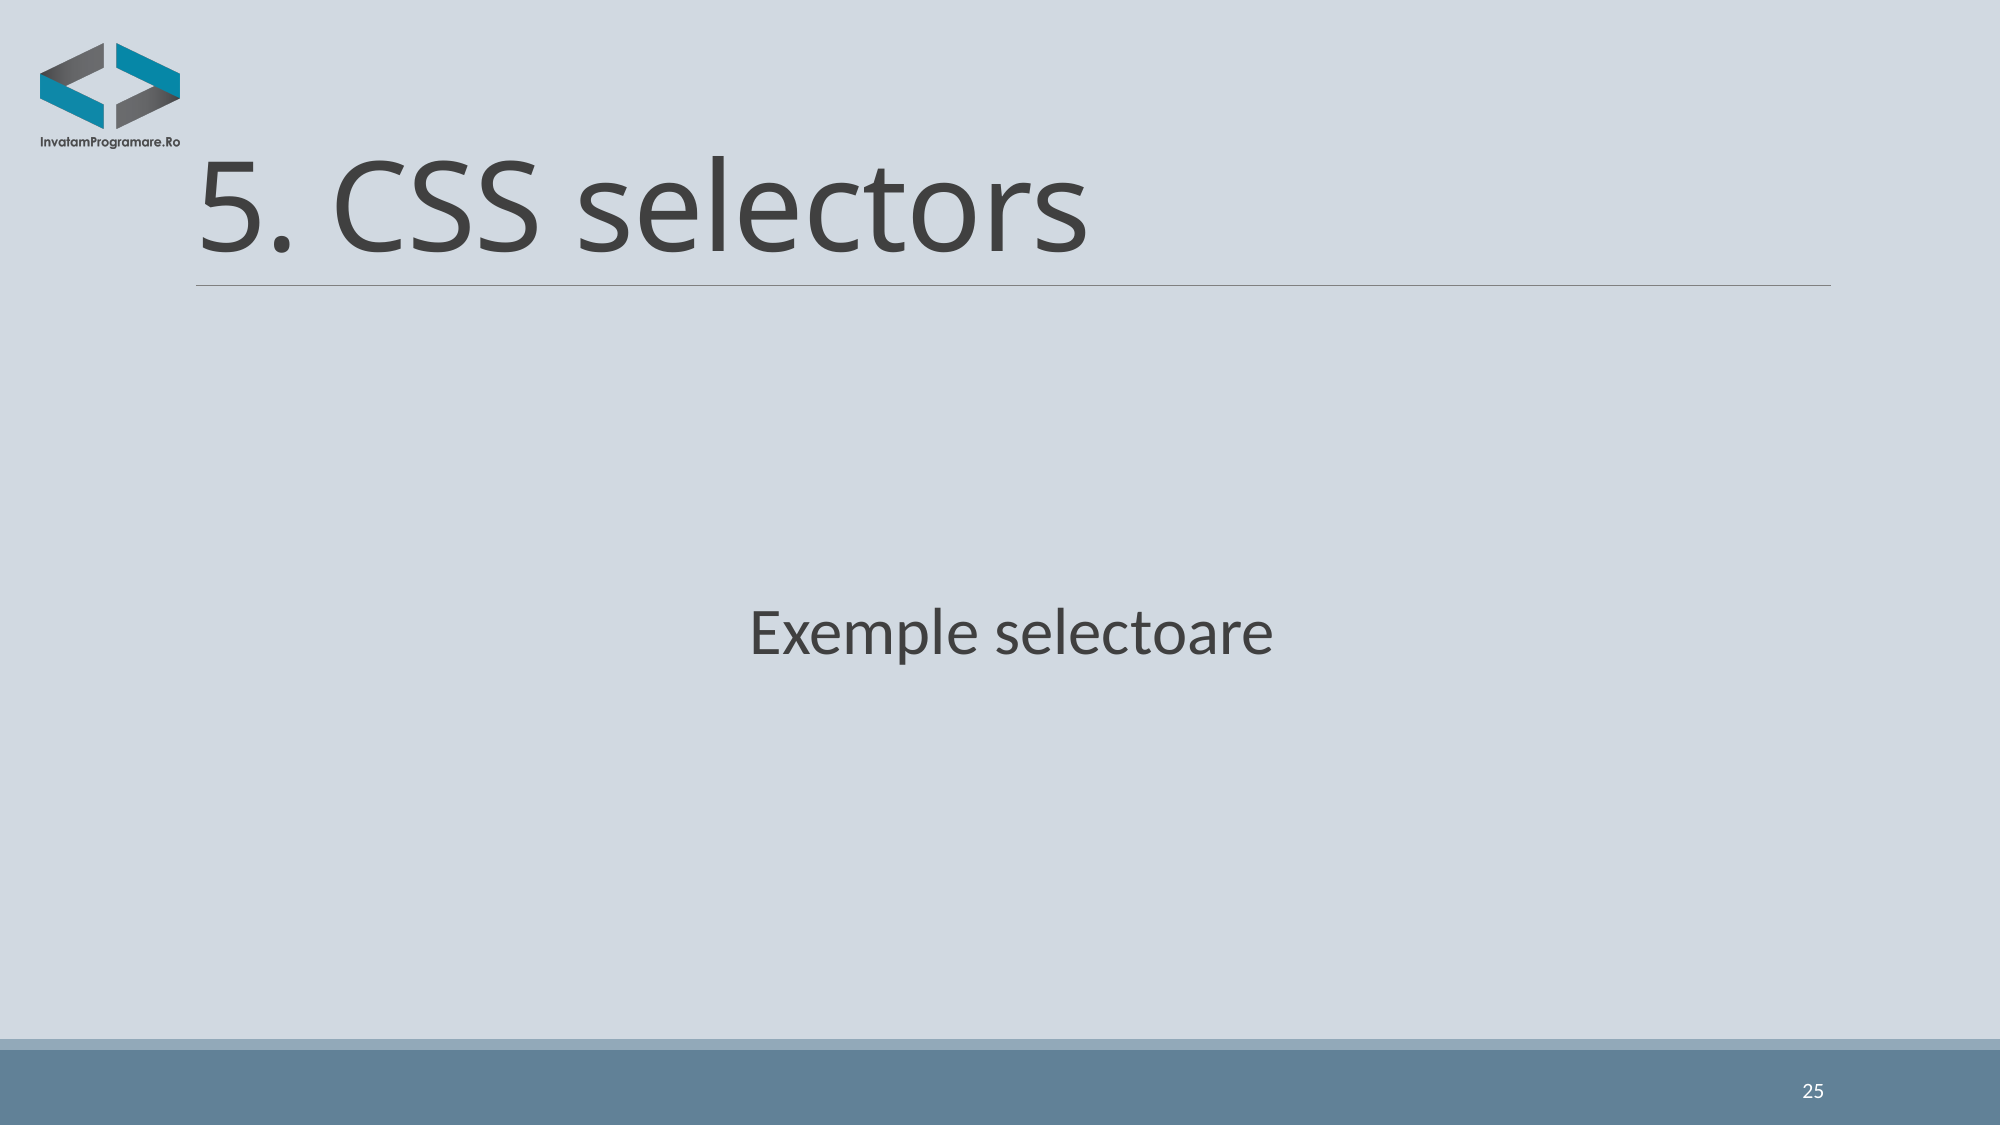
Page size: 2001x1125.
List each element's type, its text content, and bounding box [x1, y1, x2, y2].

slide_number 25 [1624, 1059, 1840, 1120]
picture [40, 43, 181, 149]
title 5. CSS selectors [180, 47, 1830, 285]
list Exemple selectoare [180, 302, 1830, 963]
